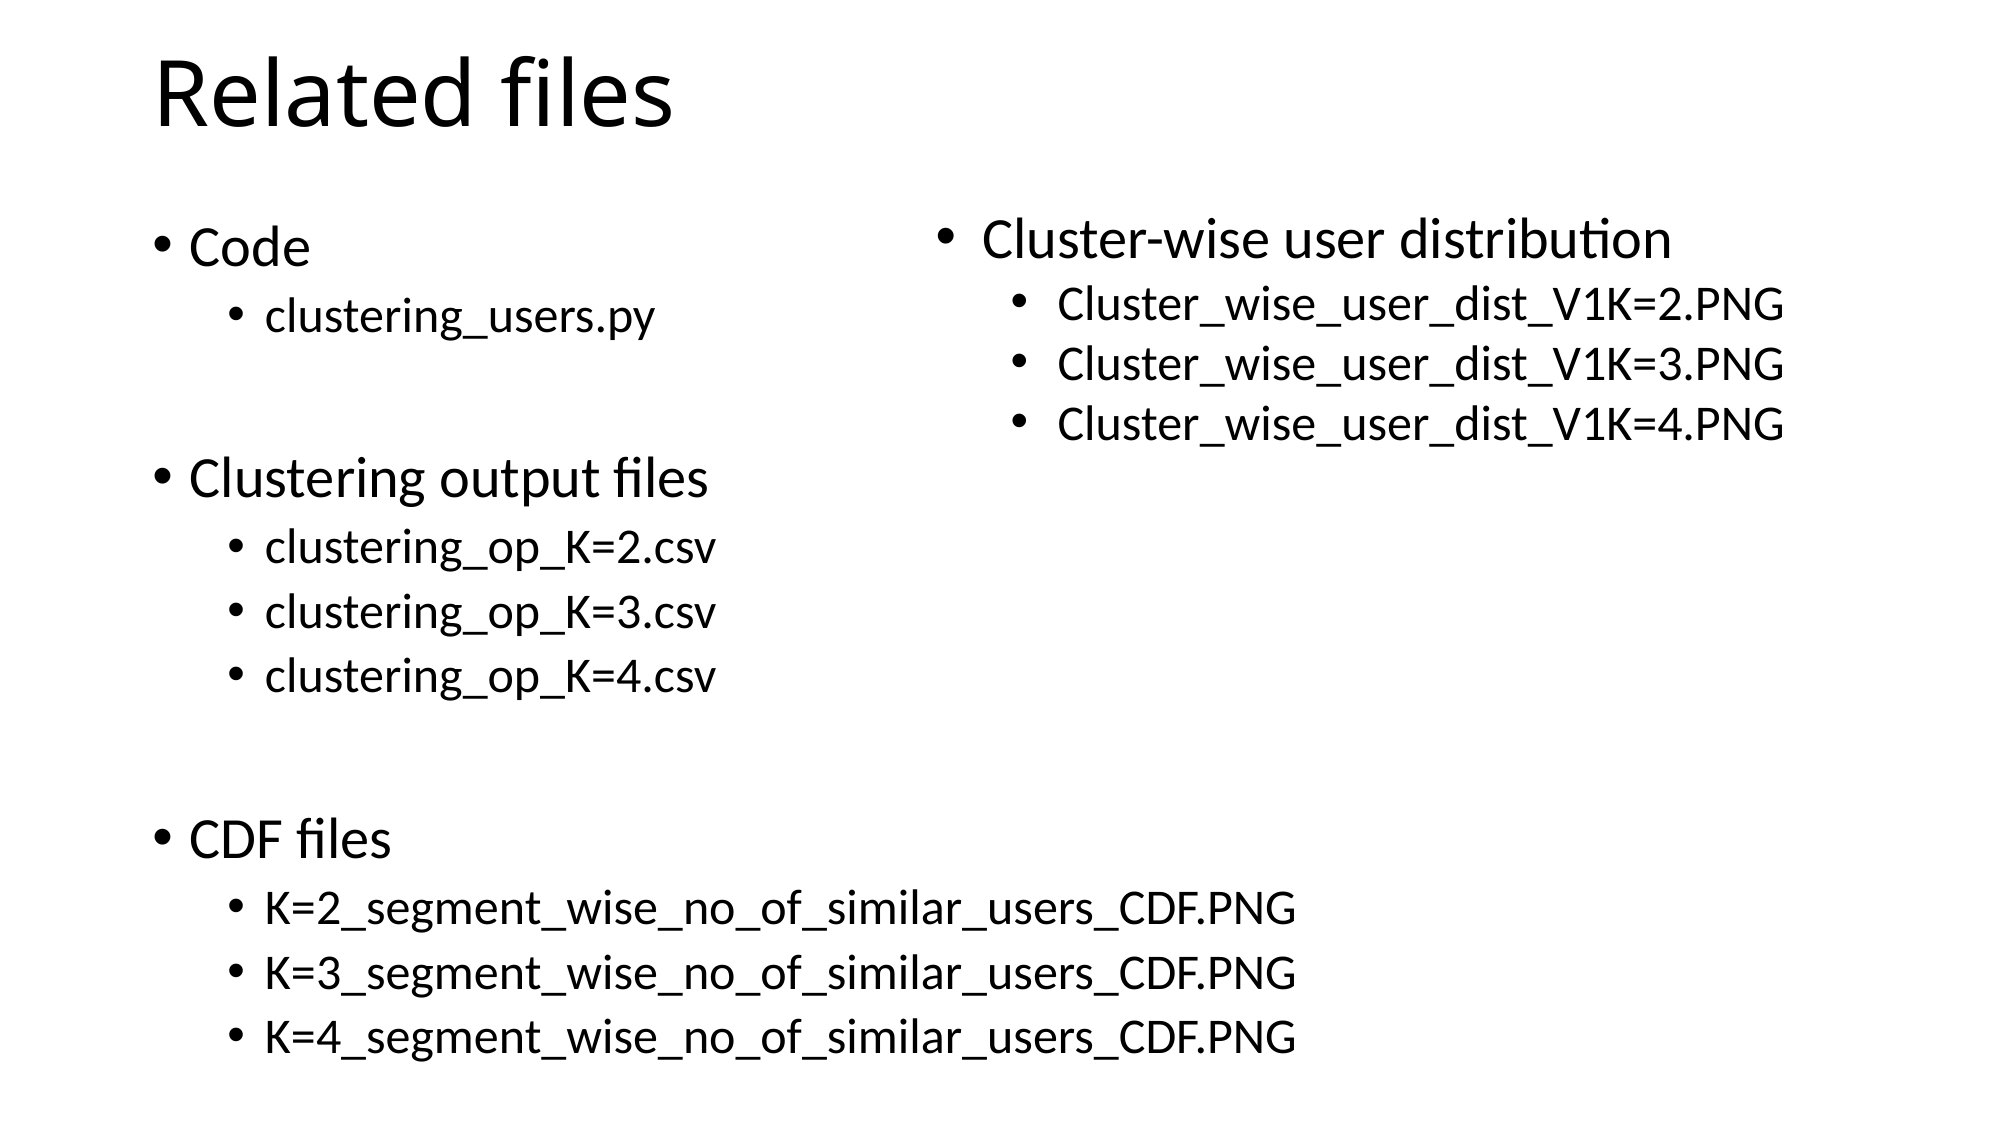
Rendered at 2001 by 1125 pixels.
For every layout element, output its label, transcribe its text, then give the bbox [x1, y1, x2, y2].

list Code clustering_users.py Clustering output files clustering_op_K=2.csv clustering_op_K=3.csv clustering_op_K=4.csv CDF files K=2_segment_wise_no_of_similar_users_CDF.PNG K=3_segment_wise_no_of_similar_users_CDF.PNG K=4_segment_wise_no_of_similar_users_CDF.PNG [137, 208, 1314, 1054]
text_box Cluster-wise user distribution Cluster_wise_user_dist_V1K=2.PNG Cluster_wise_user_dist_V1K=3.PNG Cluster_wise_user_dist_V1K=4.PNG [920, 193, 1950, 588]
title Related files [137, 0, 1863, 194]
